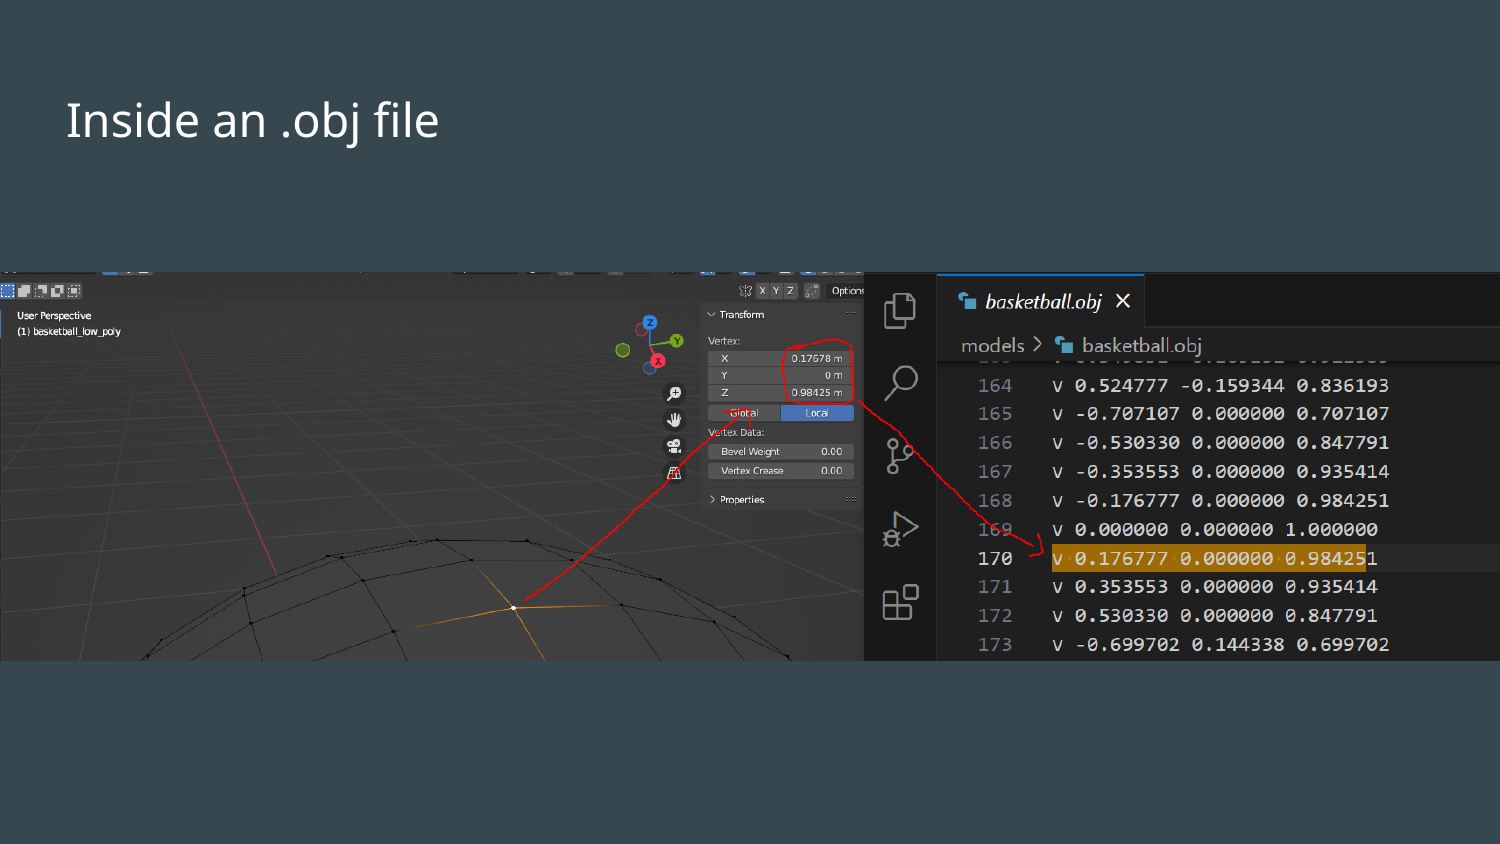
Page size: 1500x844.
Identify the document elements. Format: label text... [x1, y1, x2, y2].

picture [0, 272, 1500, 661]
title Inside an .obj file [51, 72, 1449, 167]
